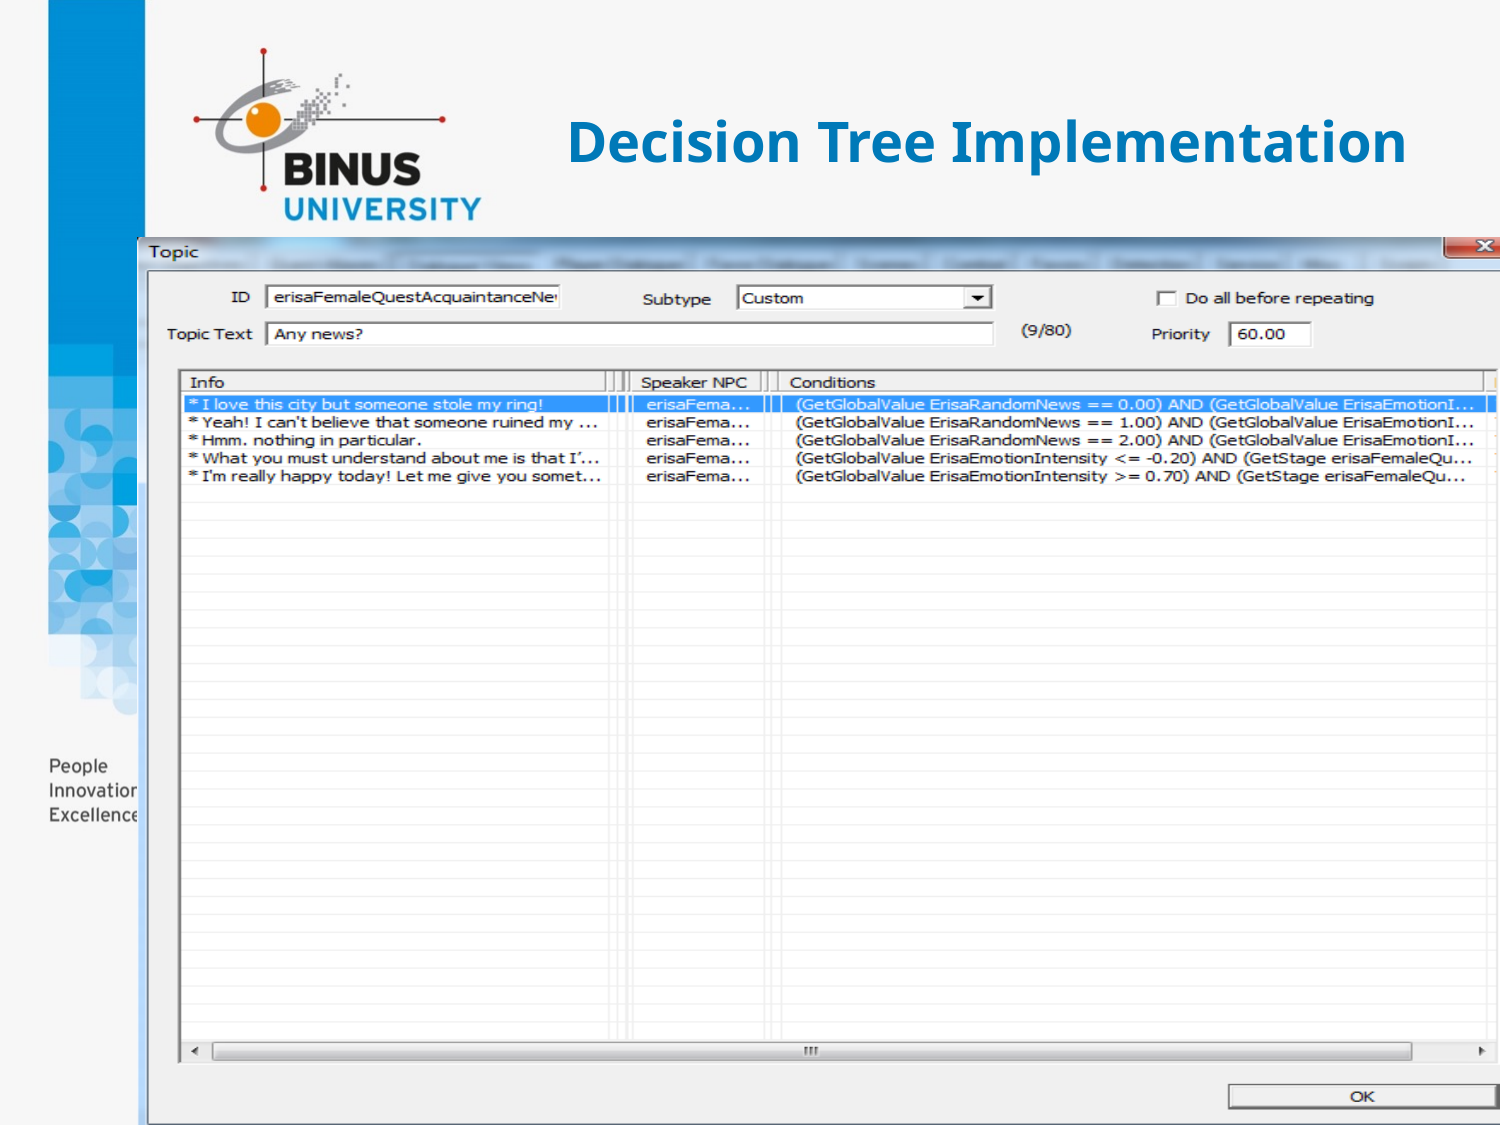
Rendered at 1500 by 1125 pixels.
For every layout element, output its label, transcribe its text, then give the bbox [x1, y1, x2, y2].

picture [0, 0, 1500, 1125]
title Decision Tree Implementation [474, 75, 1500, 205]
